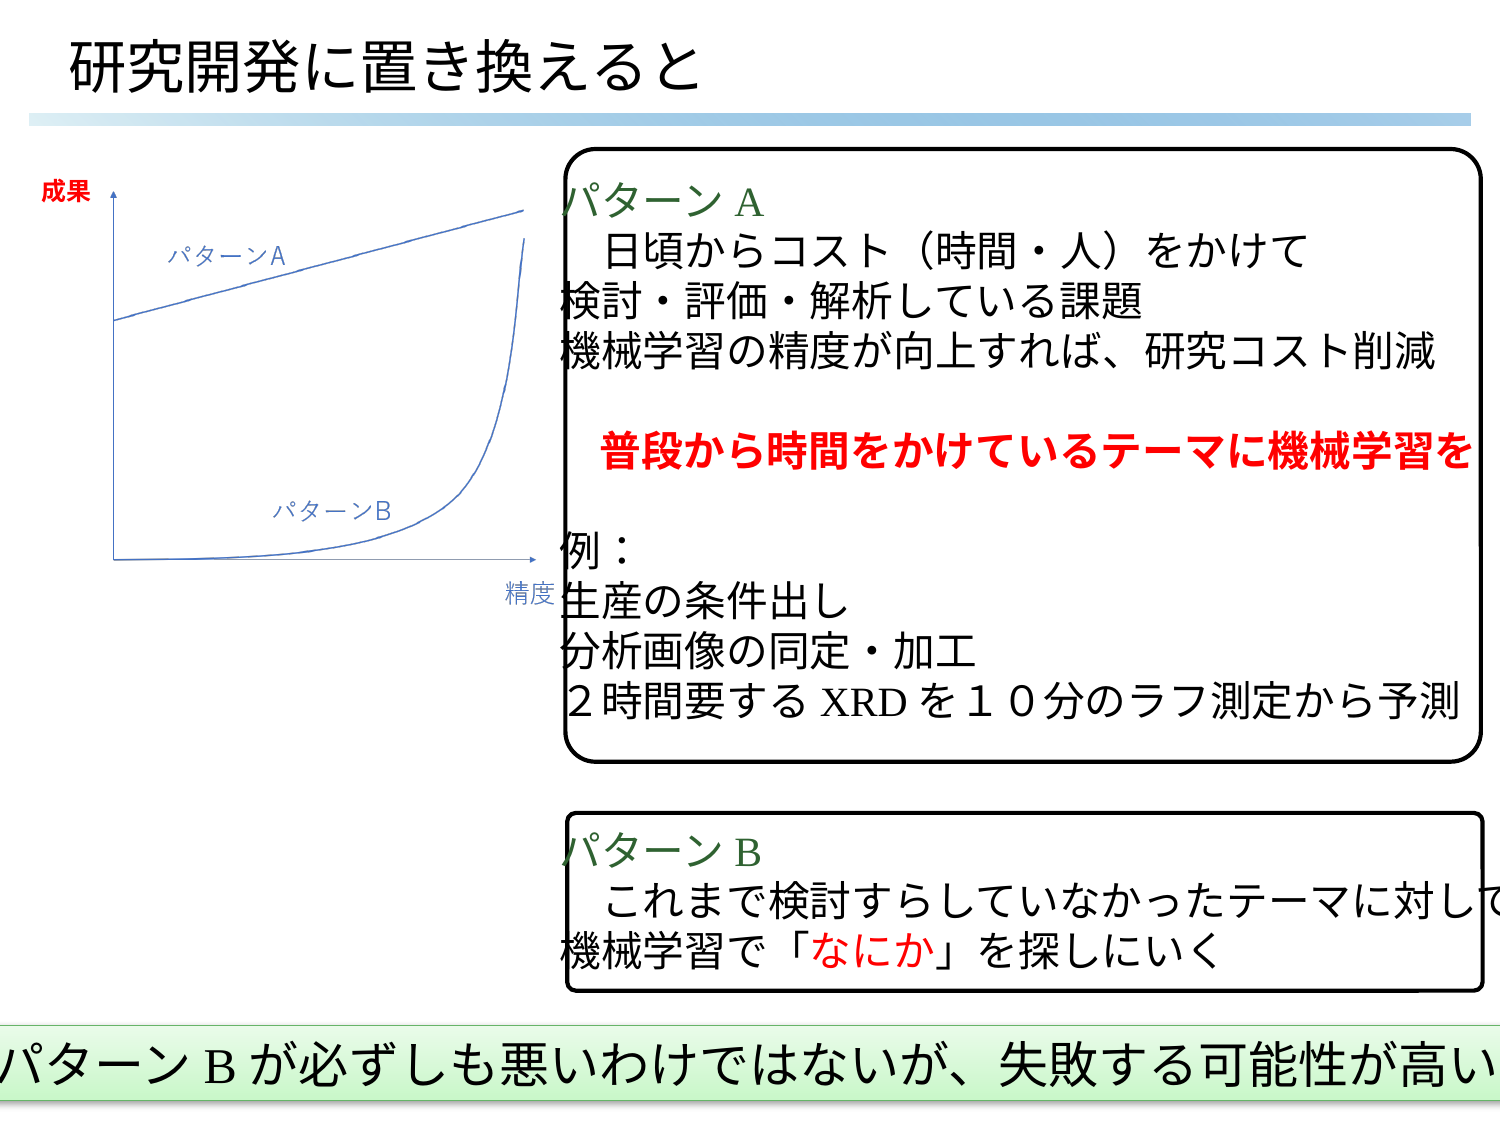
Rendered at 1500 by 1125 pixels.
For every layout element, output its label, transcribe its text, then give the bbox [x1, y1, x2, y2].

picture [18, 167, 583, 626]
text_box パターンA 日頃からコスト（時間・人）をかけて 検討・評価・解析している課題 機械学習の精度が向上すれば、研究コスト削減 普段から時間をかけているテーマに機械学習を 例： 生産の条件出し 分析画像の同定・加工 ２時間要するXRDを１０分のラフ測定から予測 パターンB これまで検討すらしていなかったテーマに対して 機械学習で「なにか」を探しにいく [544, 167, 1500, 983]
text_box [565, 983, 1485, 993]
text_box パターンBが必ずしも悪いわけではないが、失敗する可能性が高い [0, 1025, 1500, 1101]
text_box [566, 146, 1481, 167]
title 研究開発に置き換えると [53, 19, 1425, 112]
